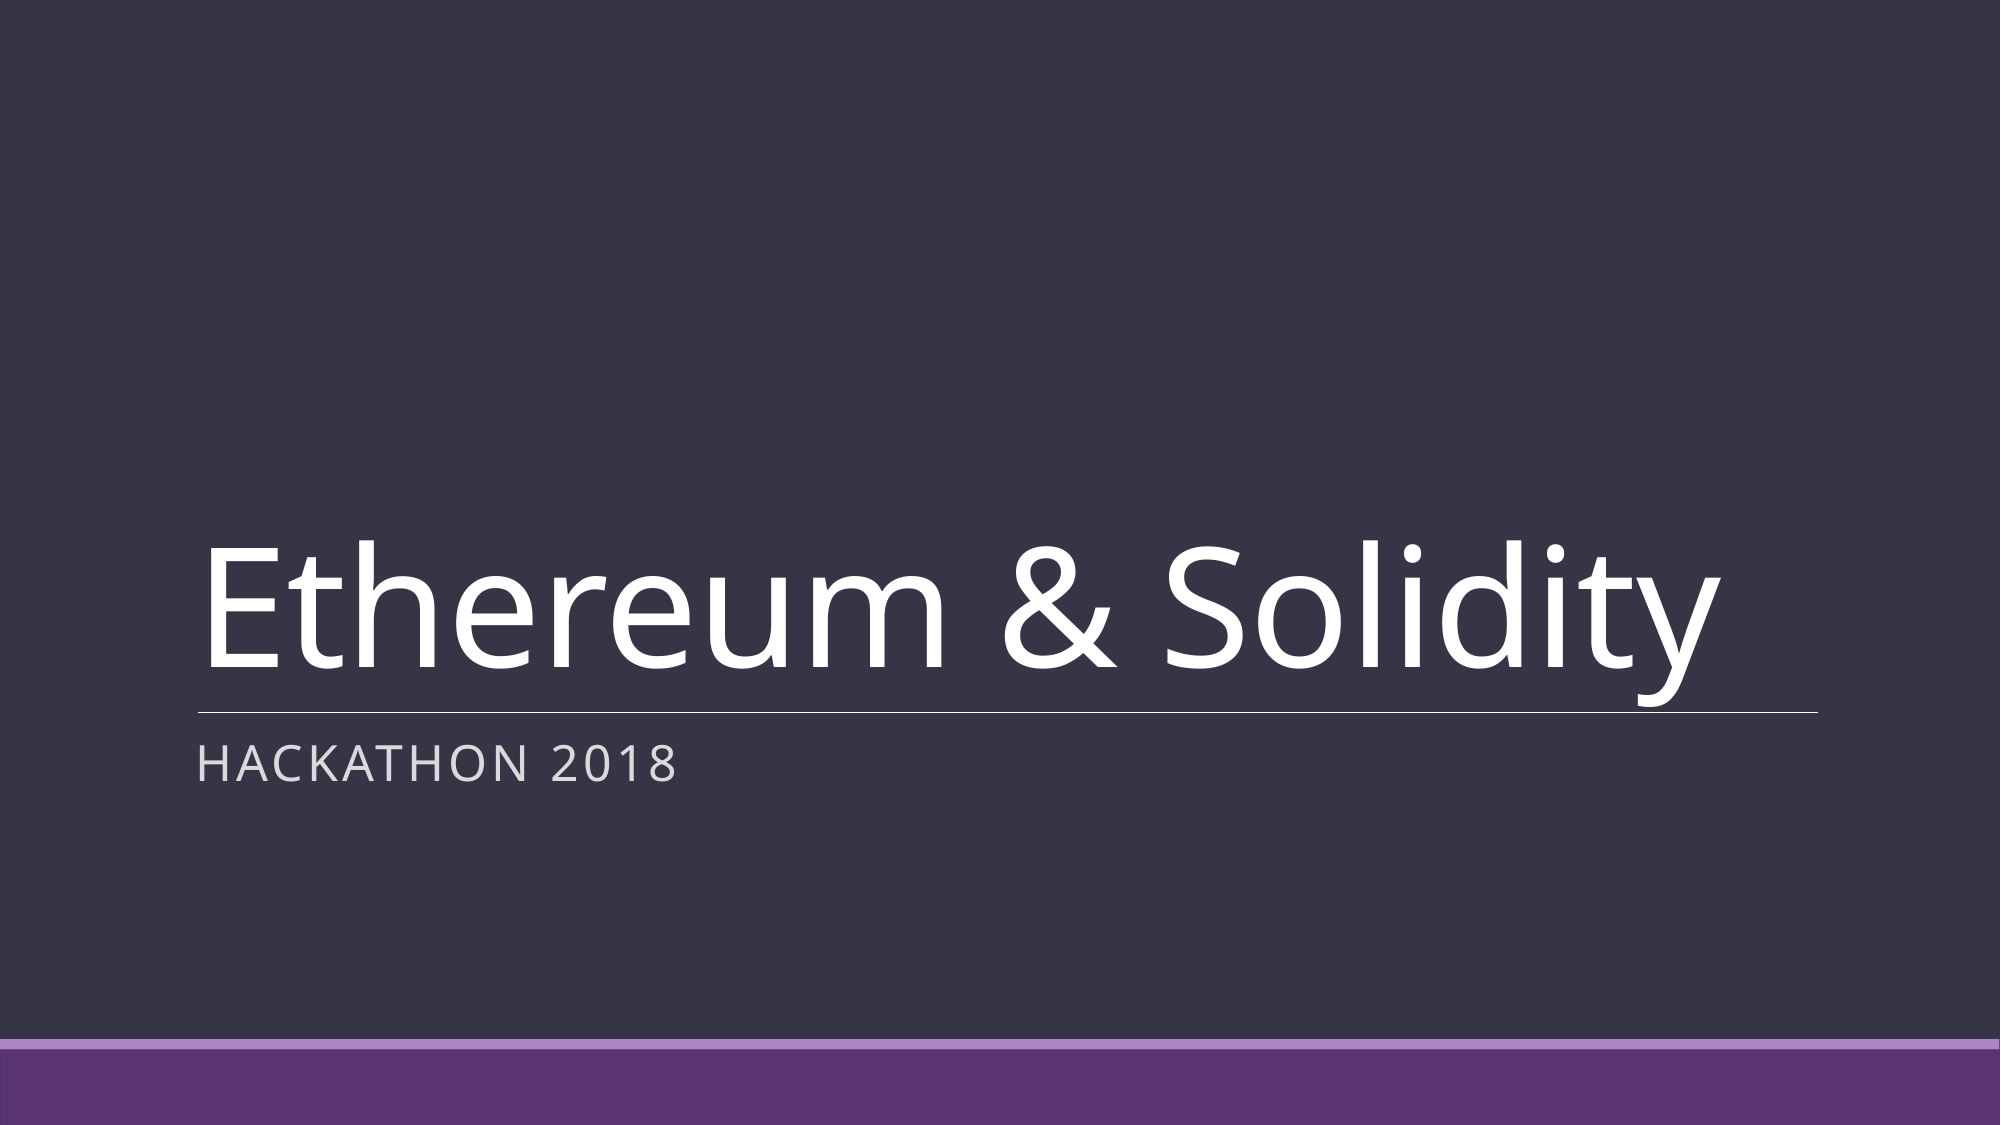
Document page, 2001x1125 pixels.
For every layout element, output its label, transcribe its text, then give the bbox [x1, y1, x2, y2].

title Ethereum & Solidity [180, 124, 1830, 710]
subtitle Hackathon 2018 [180, 730, 1831, 919]
